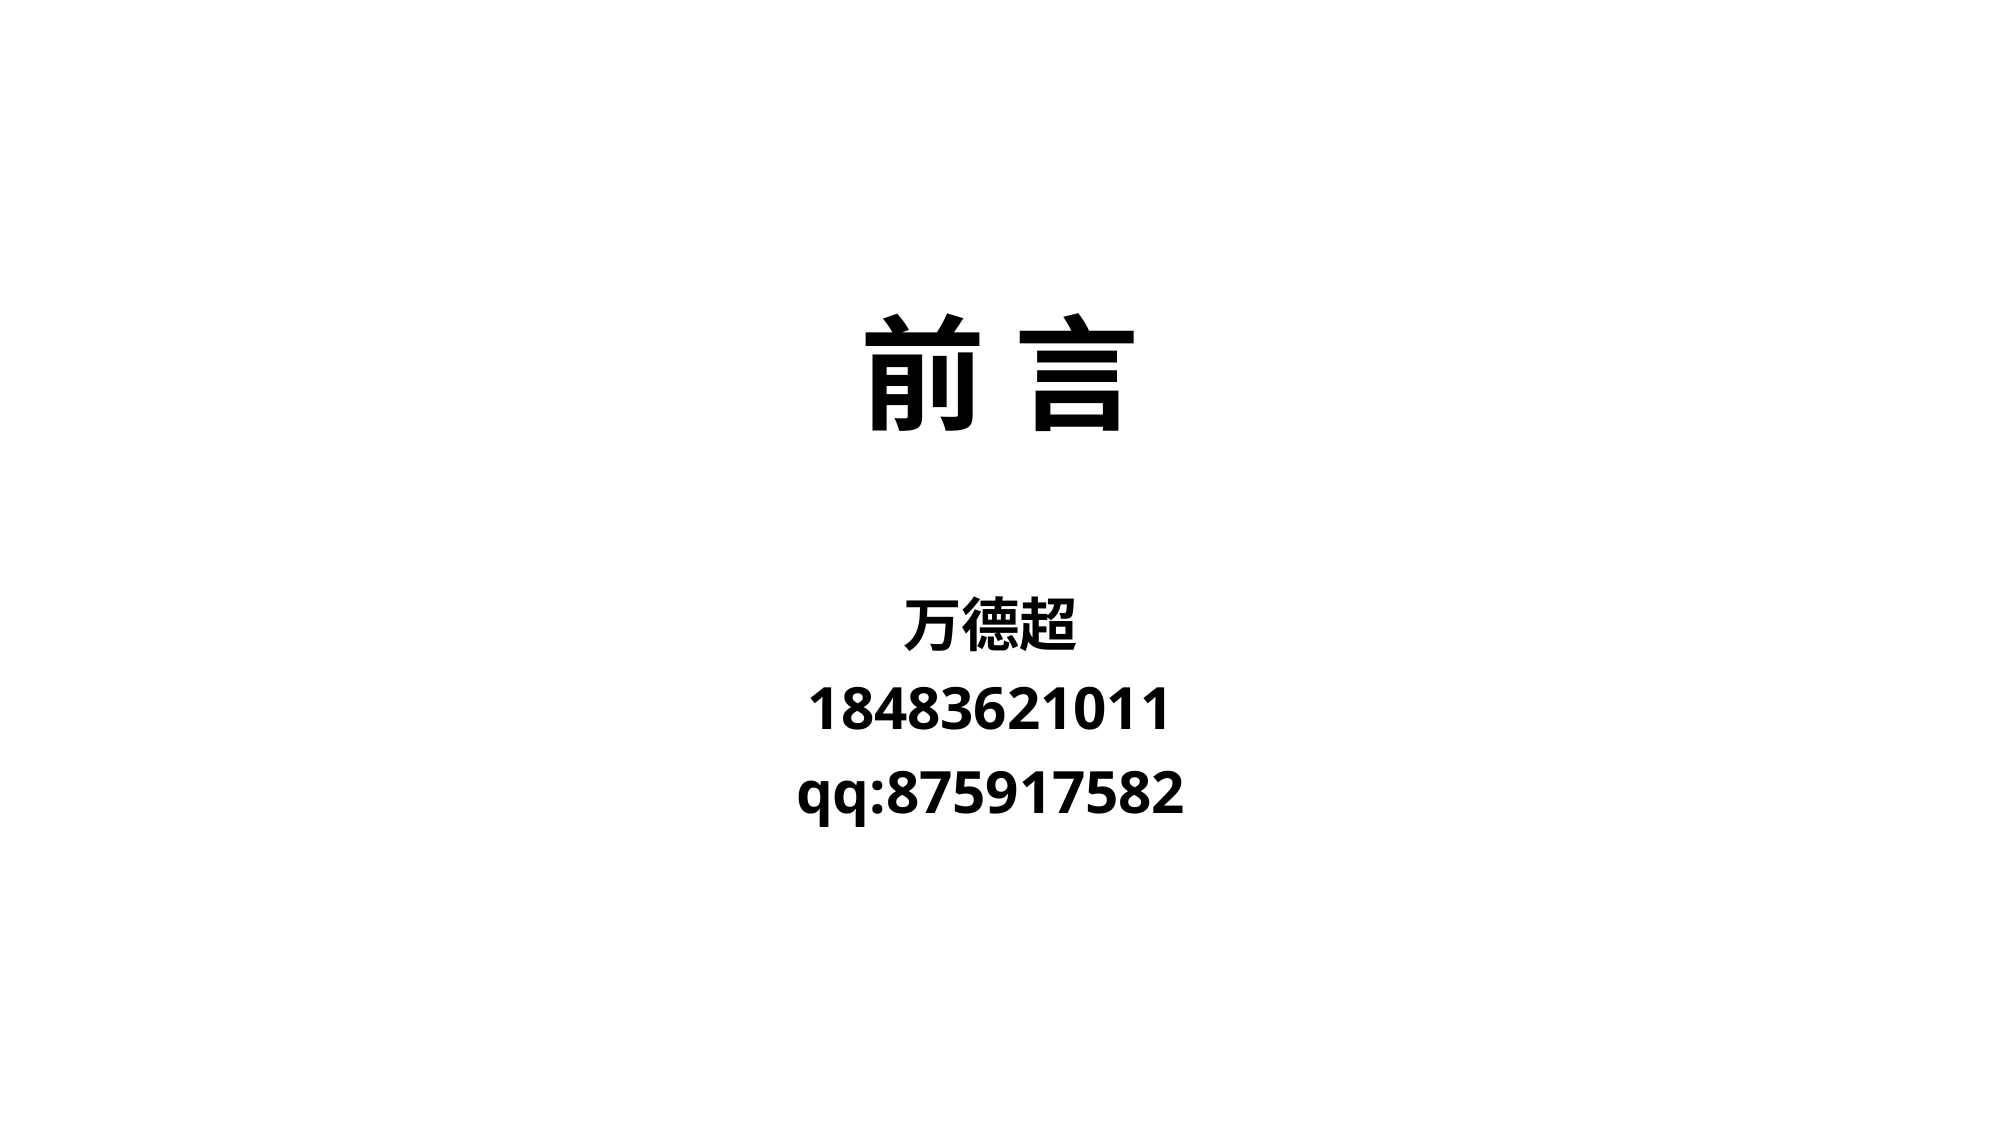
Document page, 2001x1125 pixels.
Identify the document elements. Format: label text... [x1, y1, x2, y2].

subtitle 万德超 18483621011 qq:875917582 [240, 588, 1741, 860]
title 前 言 [249, 184, 1750, 576]
